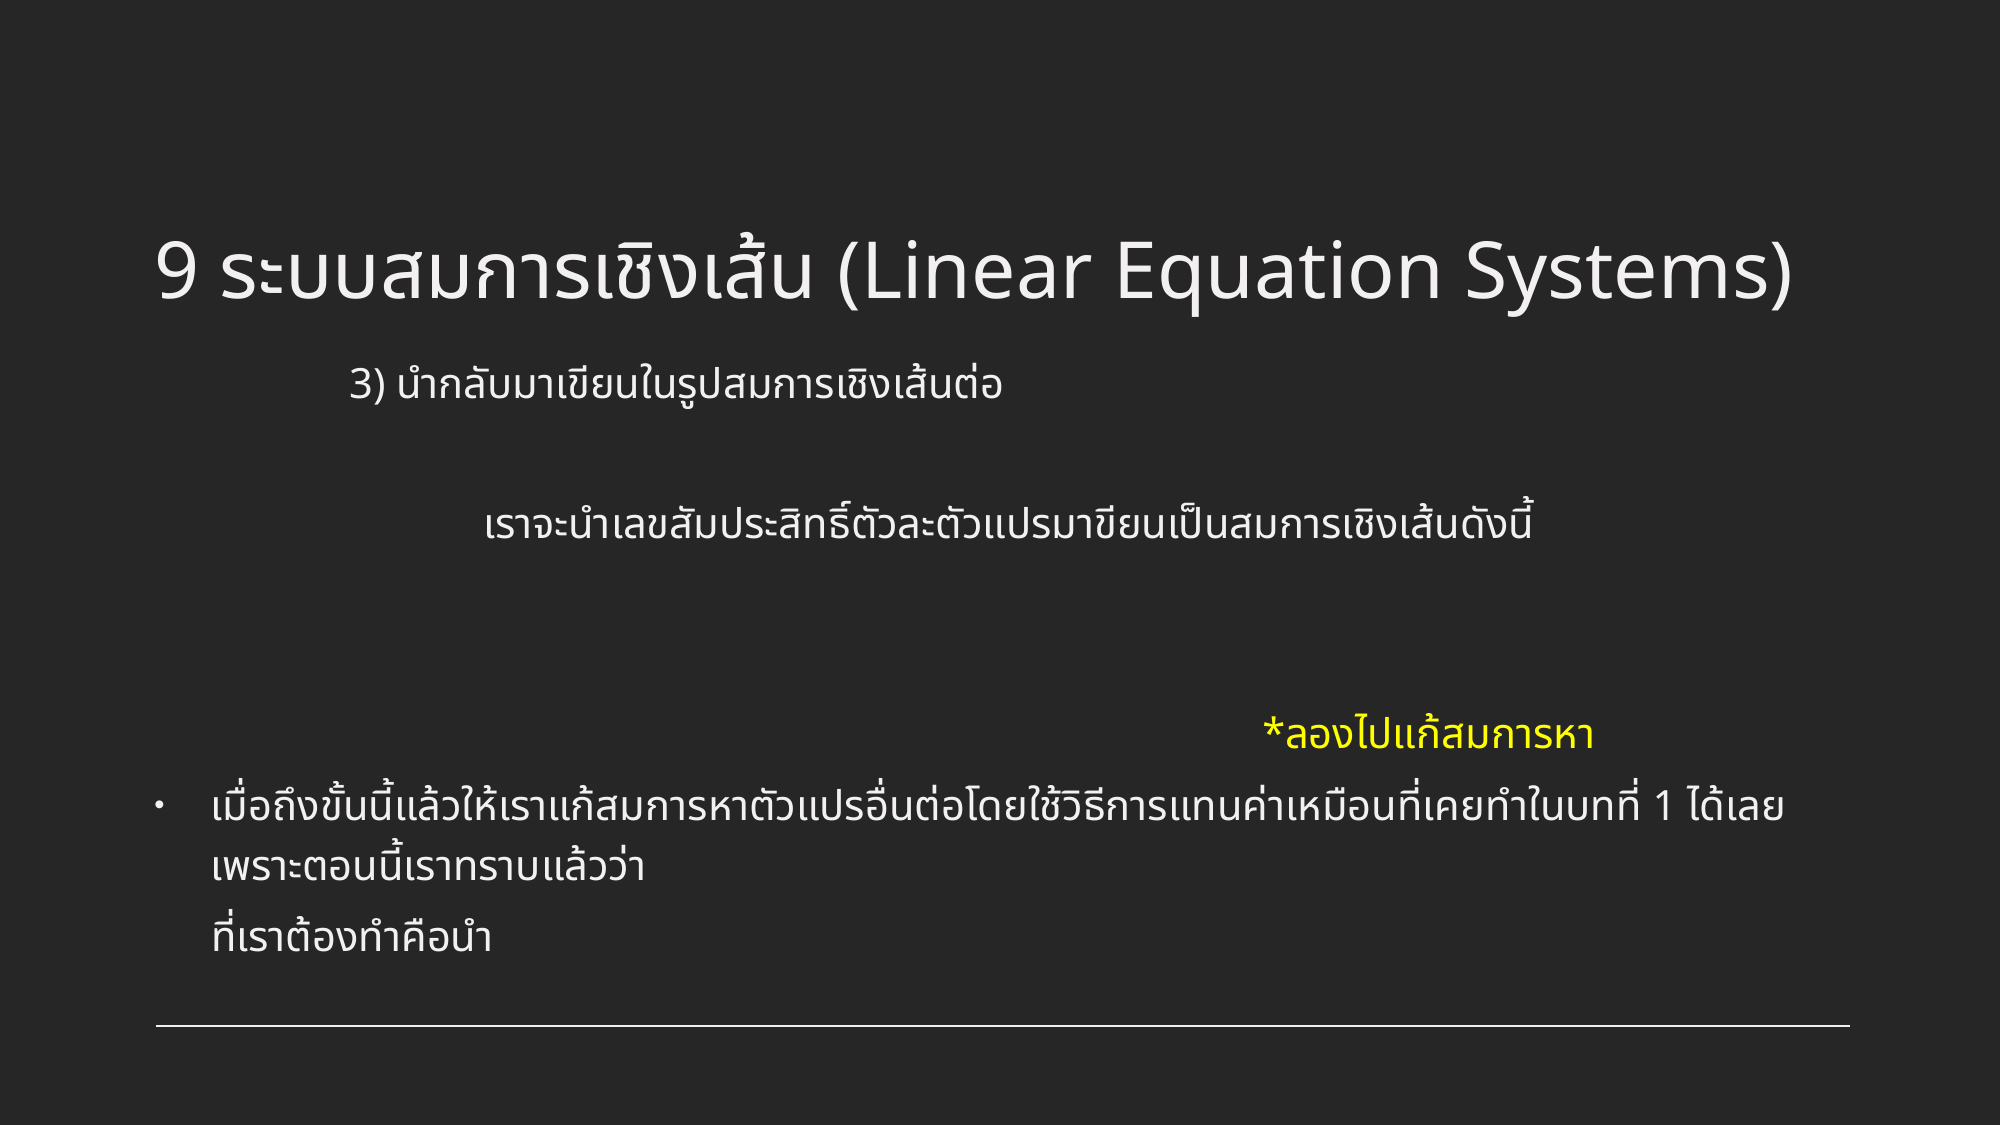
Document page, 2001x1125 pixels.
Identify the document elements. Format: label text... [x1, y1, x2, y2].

title 9 ระบบสมการเชิงเส้น (Linear Equation Systems) [139, 143, 1850, 322]
